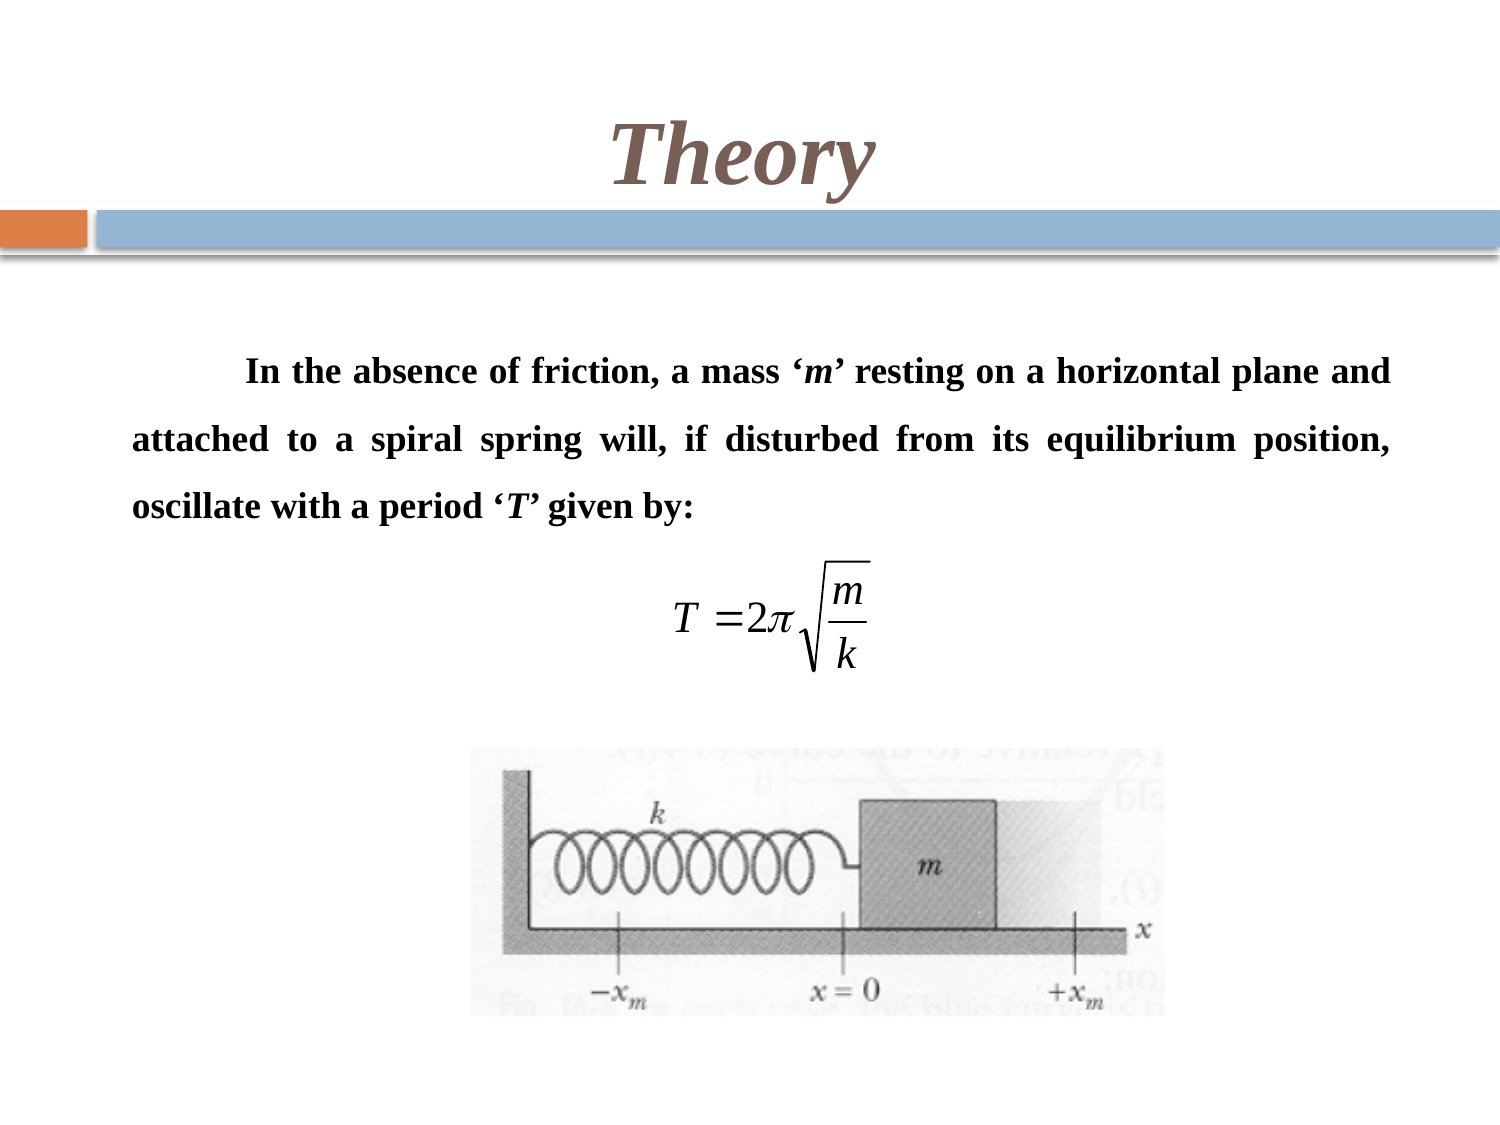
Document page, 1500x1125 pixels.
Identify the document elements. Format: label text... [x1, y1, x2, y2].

list In the absence of friction, a mass ‘m’ resting on a horizontal plane and attached to a spiral spring will, if disturbed from its equilibrium position, oscillate with a period ‘T’ given by: [117, 316, 1407, 610]
picture [433, 702, 1196, 1055]
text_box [667, 550, 880, 682]
title Theory [41, 66, 1442, 229]
